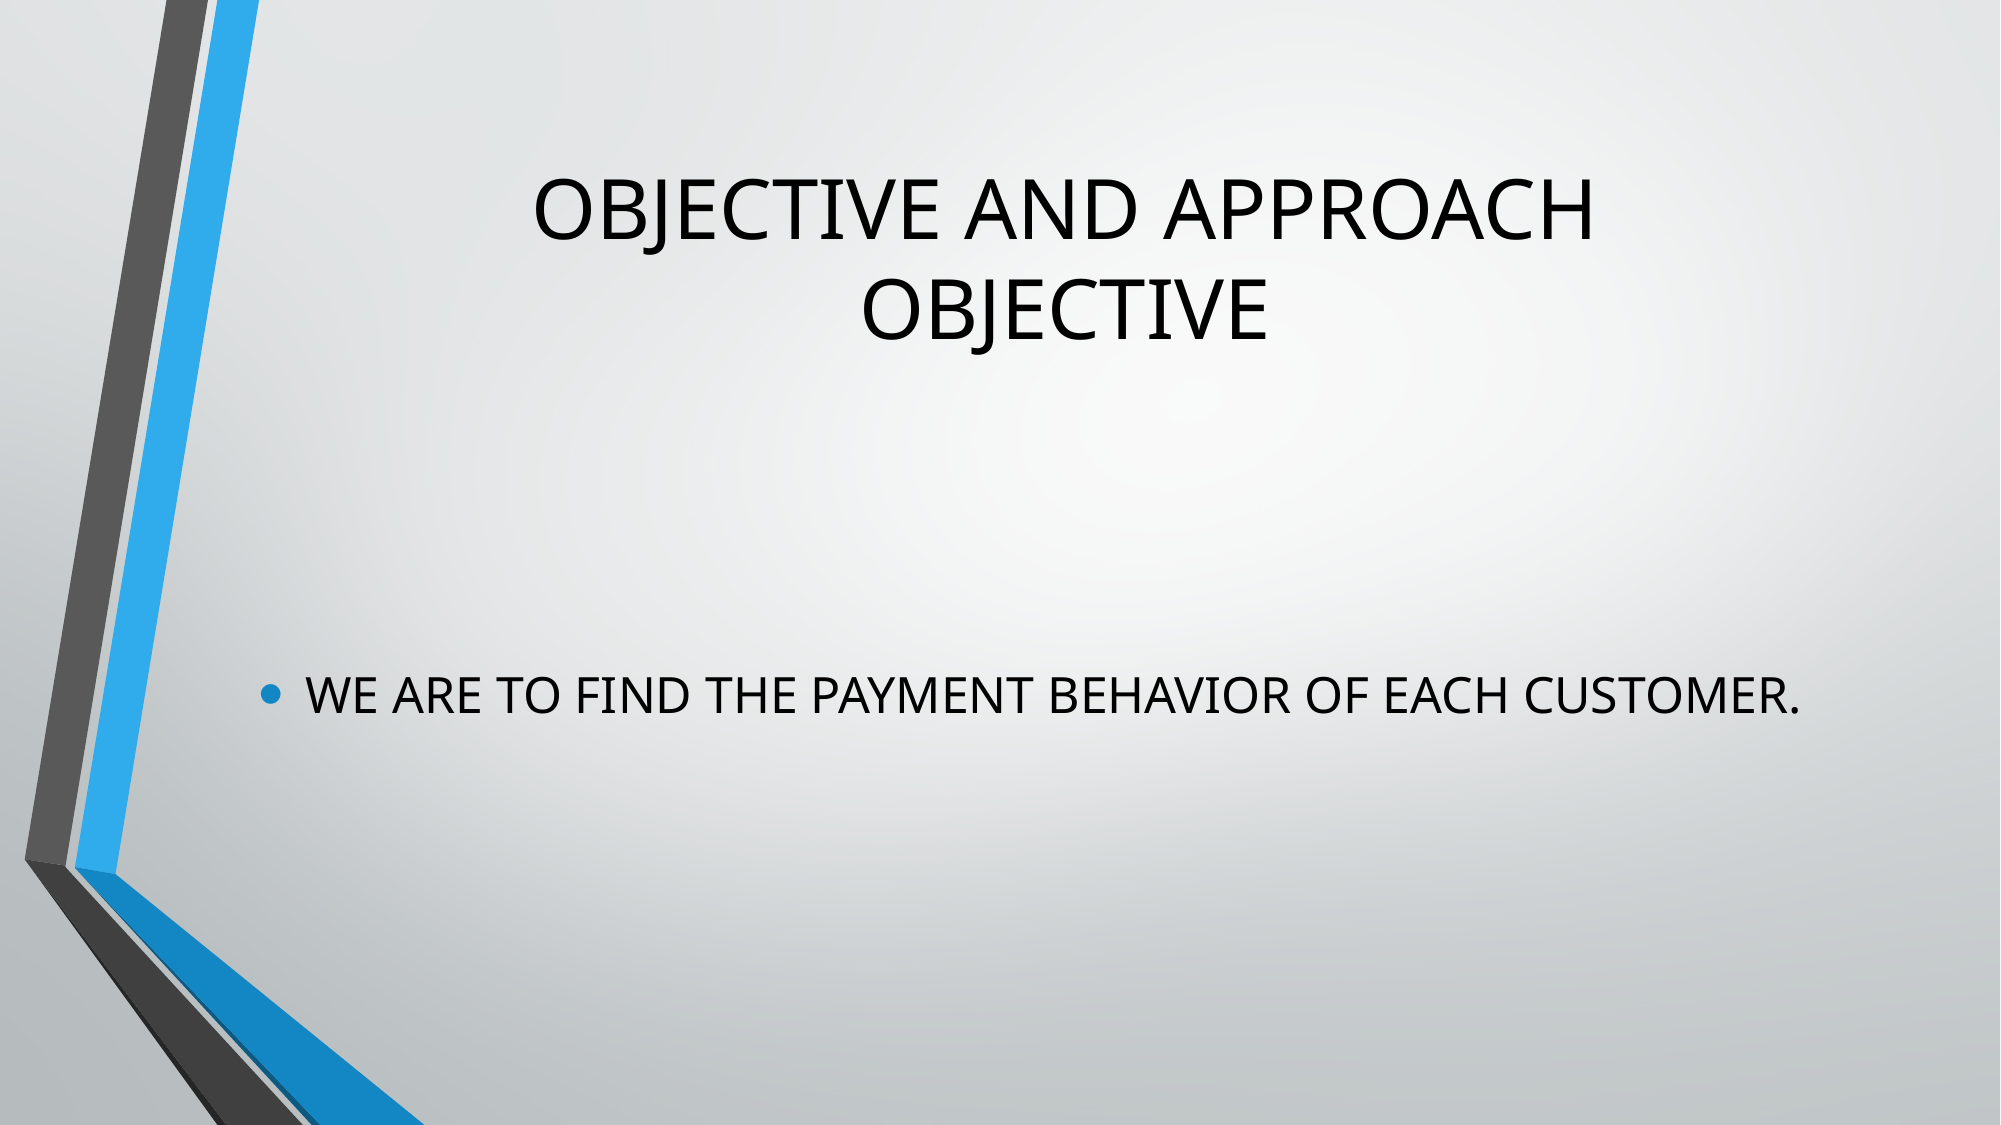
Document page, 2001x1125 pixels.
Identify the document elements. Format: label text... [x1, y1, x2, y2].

title OBJECTIVE AND APPROACH OBJECTIVE [243, 112, 1887, 400]
list WE ARE TO FIND THE PAYMENT BEHAVIOR OF EACH CUSTOMER. [243, 437, 1887, 950]
